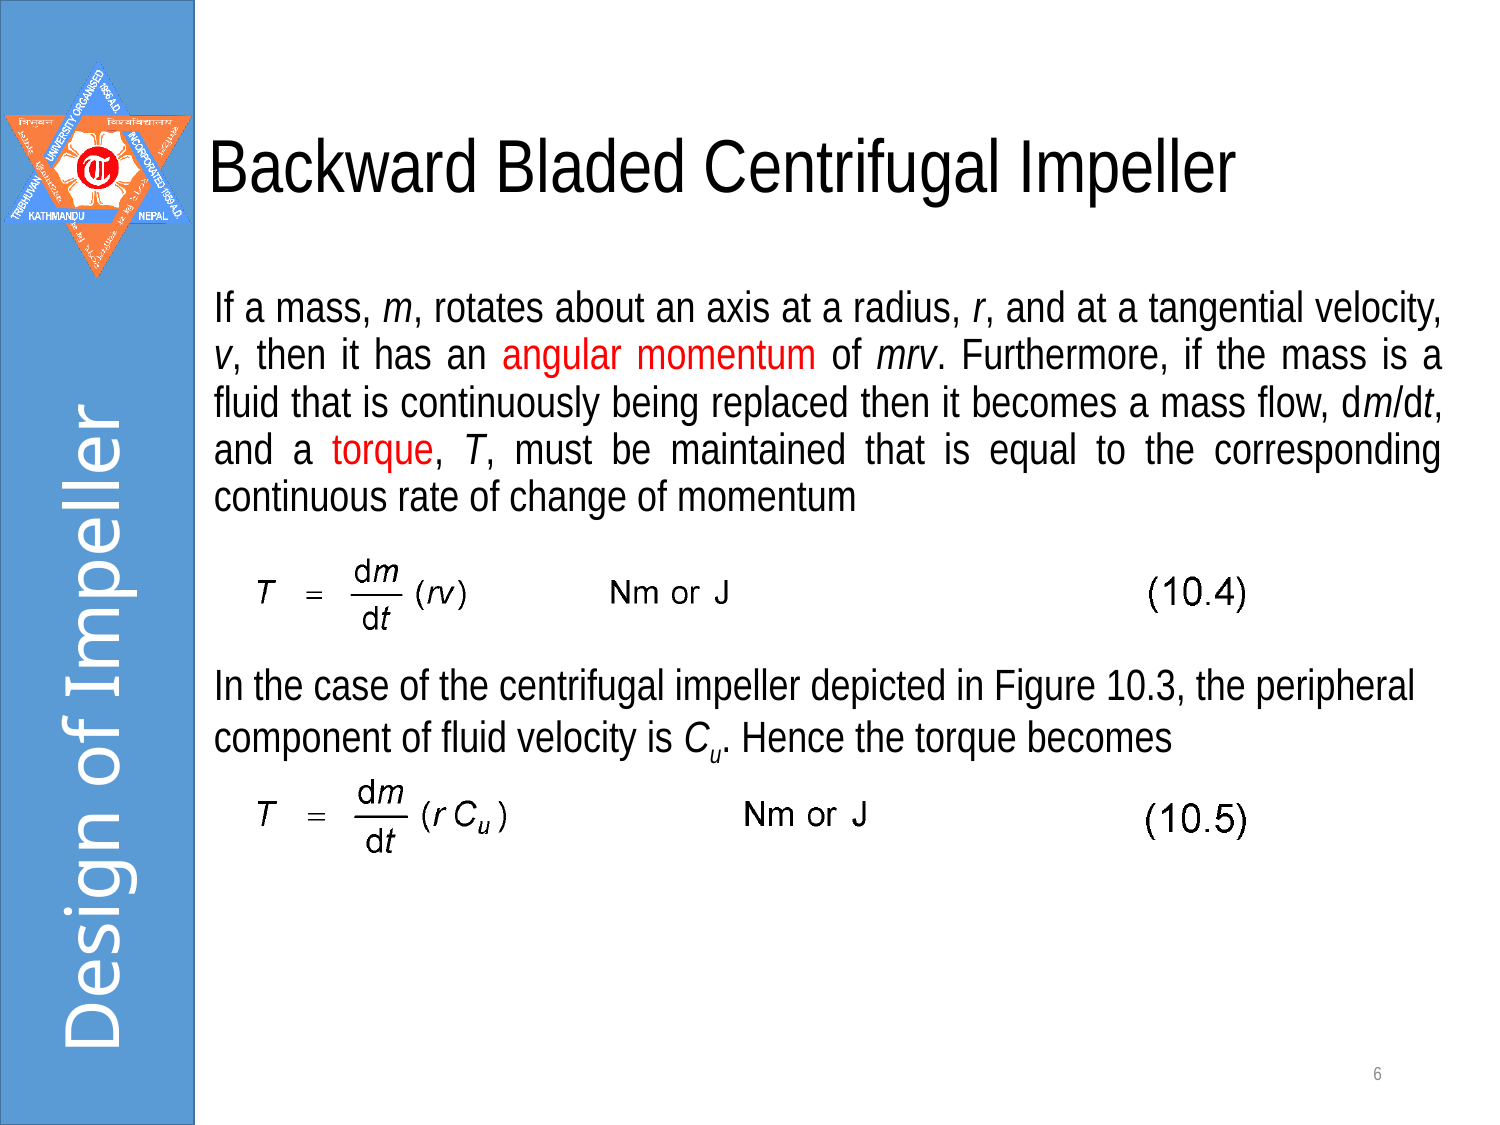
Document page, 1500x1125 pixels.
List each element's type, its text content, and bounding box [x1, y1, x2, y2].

picture [249, 774, 872, 859]
picture [1143, 566, 1252, 621]
text_box Design of Impeller [37, 384, 159, 1069]
picture [1136, 793, 1252, 853]
slide_number 6 [1059, 1043, 1397, 1103]
picture [0, 59, 193, 278]
title Backward Bladed Centrifugal Impeller [193, 59, 1397, 278]
picture [249, 552, 737, 636]
list If a mass, m, rotates about an axis at a radius, r, and at a tangential velocity, v, then it has an angular momentum of mrv. Furthermore, if the mass is a fluid that is continuously being replaced then it becomes a mass flow, dm/dt, and a torque, T, must be maintained that is equal to the corresponding continuous rate of change of momentum In the case of the centrifugal impeller depicted in Figure 10.3, the peripheral component of fluid velocity is Cu. Hence the torque becomes [198, 277, 1459, 1043]
